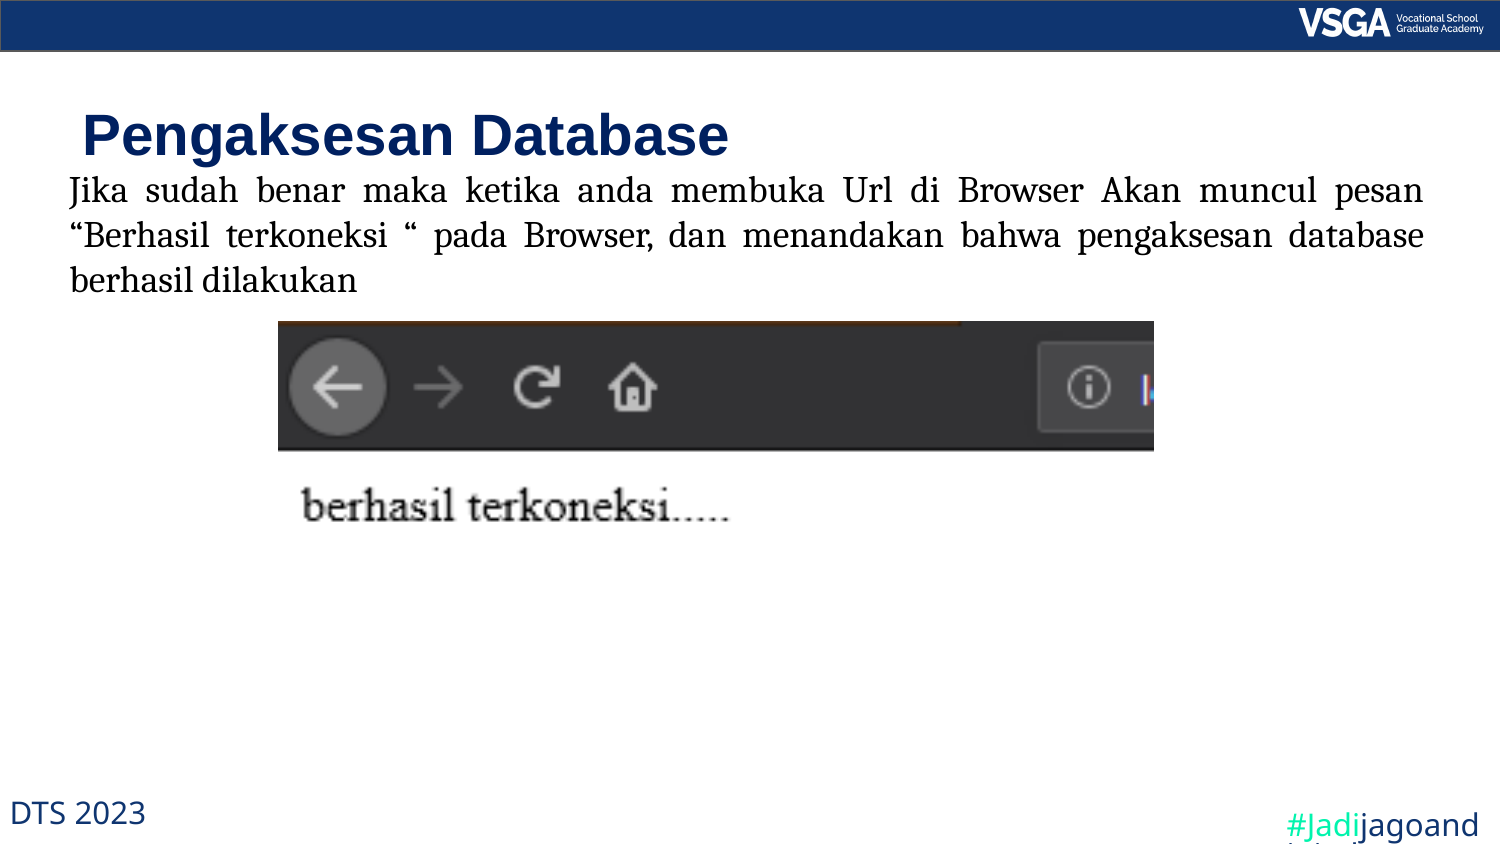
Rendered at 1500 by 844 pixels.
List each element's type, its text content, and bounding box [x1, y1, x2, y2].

text_box Jika sudah benar maka ketika anda membuka Url di Browser Akan muncul pesan “Berhasil terkoneksi “ pada Browser, dan menandakan bahwa pengaksesan database berhasil dilakukan [54, 157, 1441, 308]
text_box #Jadijagoandigital [1271, 797, 1500, 830]
text_box Pengaksesan Database [67, 89, 995, 157]
text_box DTS 2023 [0, 785, 608, 818]
picture [278, 321, 1154, 793]
text_box [0, 0, 1279, 52]
picture [1284, 0, 1499, 79]
